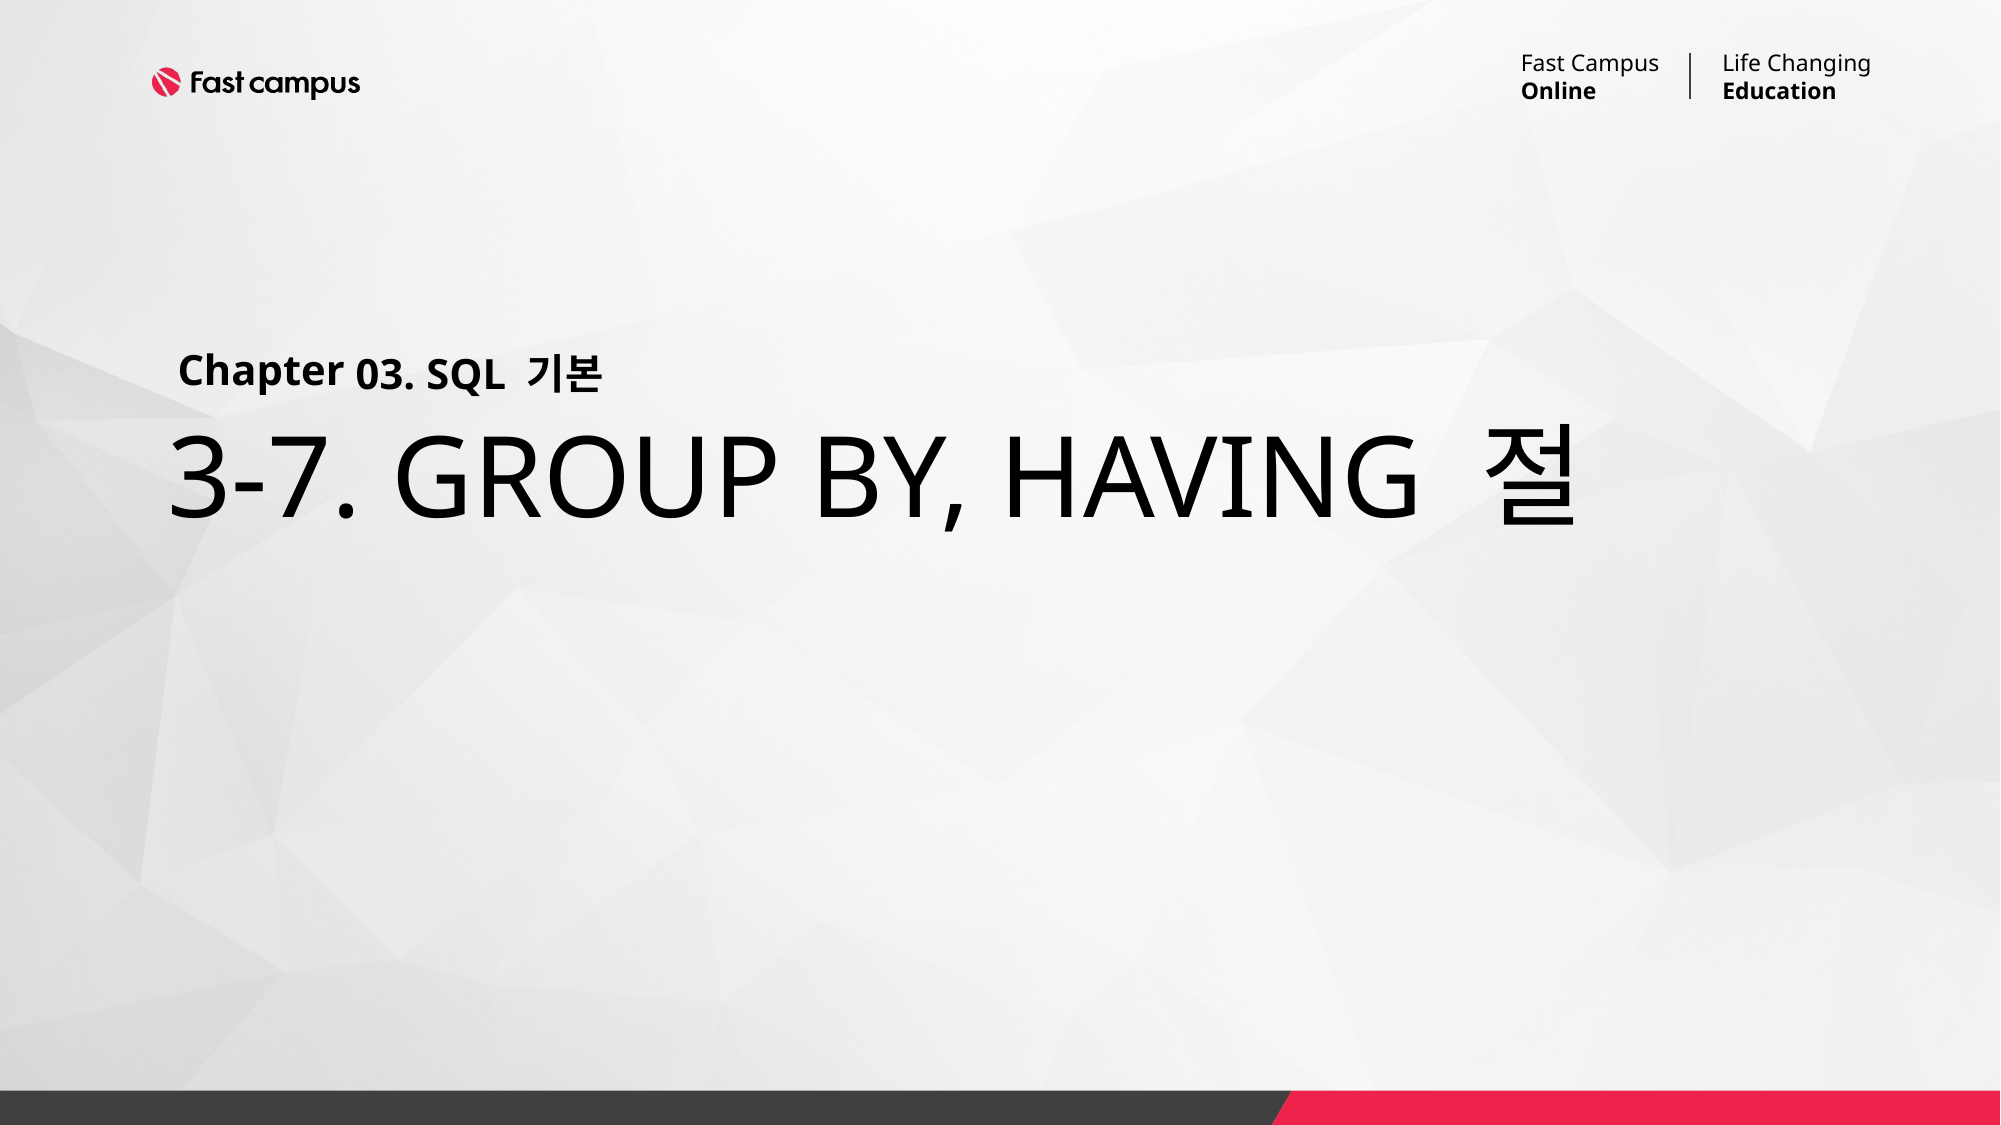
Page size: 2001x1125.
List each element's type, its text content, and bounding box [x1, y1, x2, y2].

list 03. SQL 기본 [340, 345, 1965, 413]
picture [152, 52, 360, 112]
table_cell 앞 조건과 뒤 조건이 모두 참이어야 한다. [0, 0, 2000, 1090]
title 3-7. GROUP BY, HAVING 절 [152, 412, 1878, 767]
